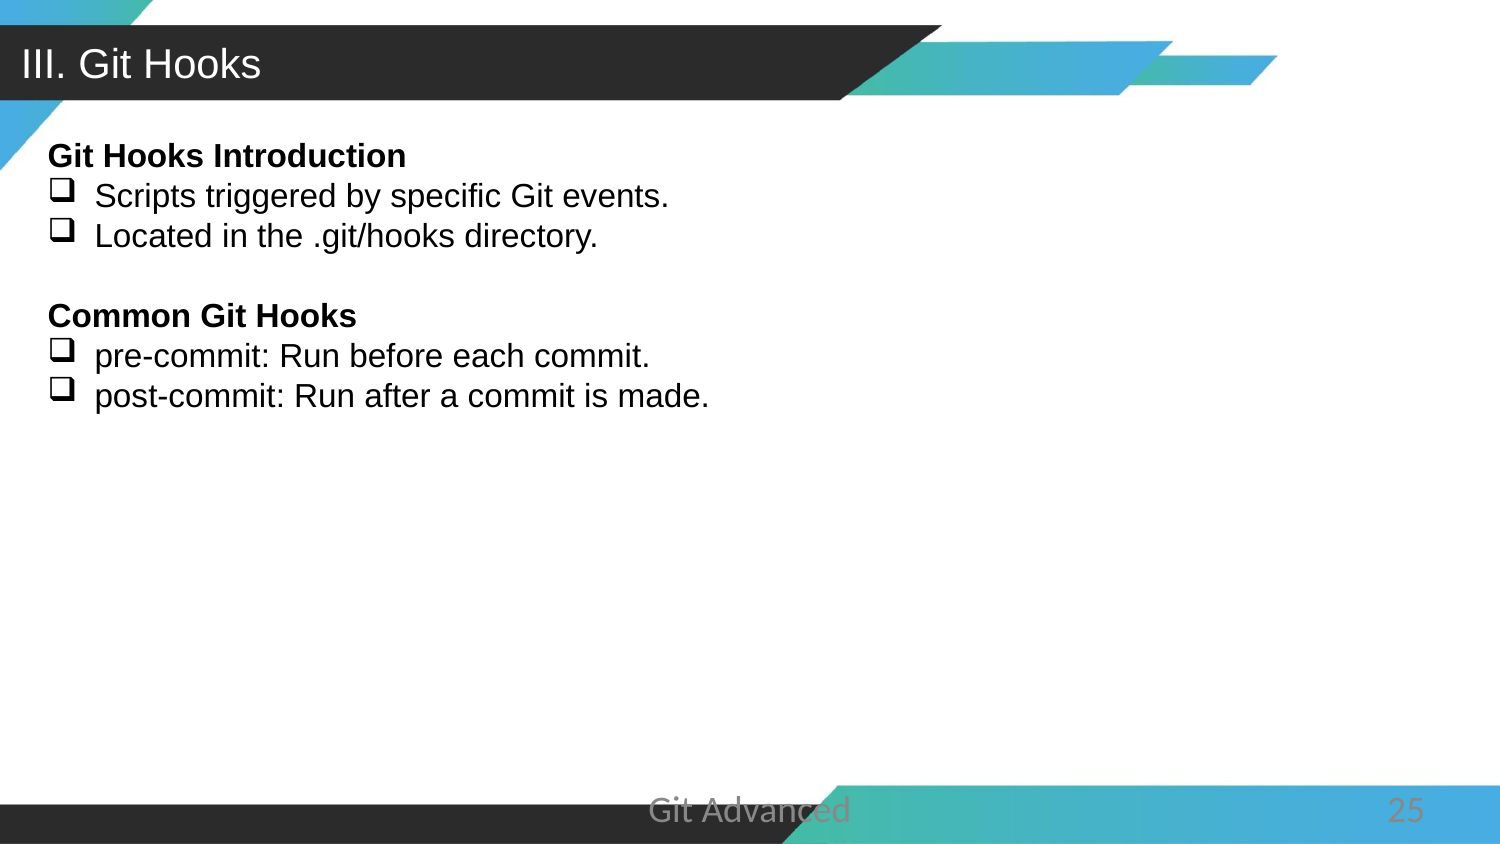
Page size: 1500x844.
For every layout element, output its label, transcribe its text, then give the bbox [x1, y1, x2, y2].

footer Git Advanced [510, 784, 990, 844]
text_box III. Git Hooks [18, 34, 1043, 87]
slide_number 25 [1080, 784, 1425, 844]
text_box Git Hooks Introduction Scripts triggered by specific Git events. Located in the .git/hooks directory. Common Git Hooks pre-commit: Run before each commit. post-commit: Run after a commit is made. [45, 132, 1329, 414]
picture [0, 0, 1500, 844]
